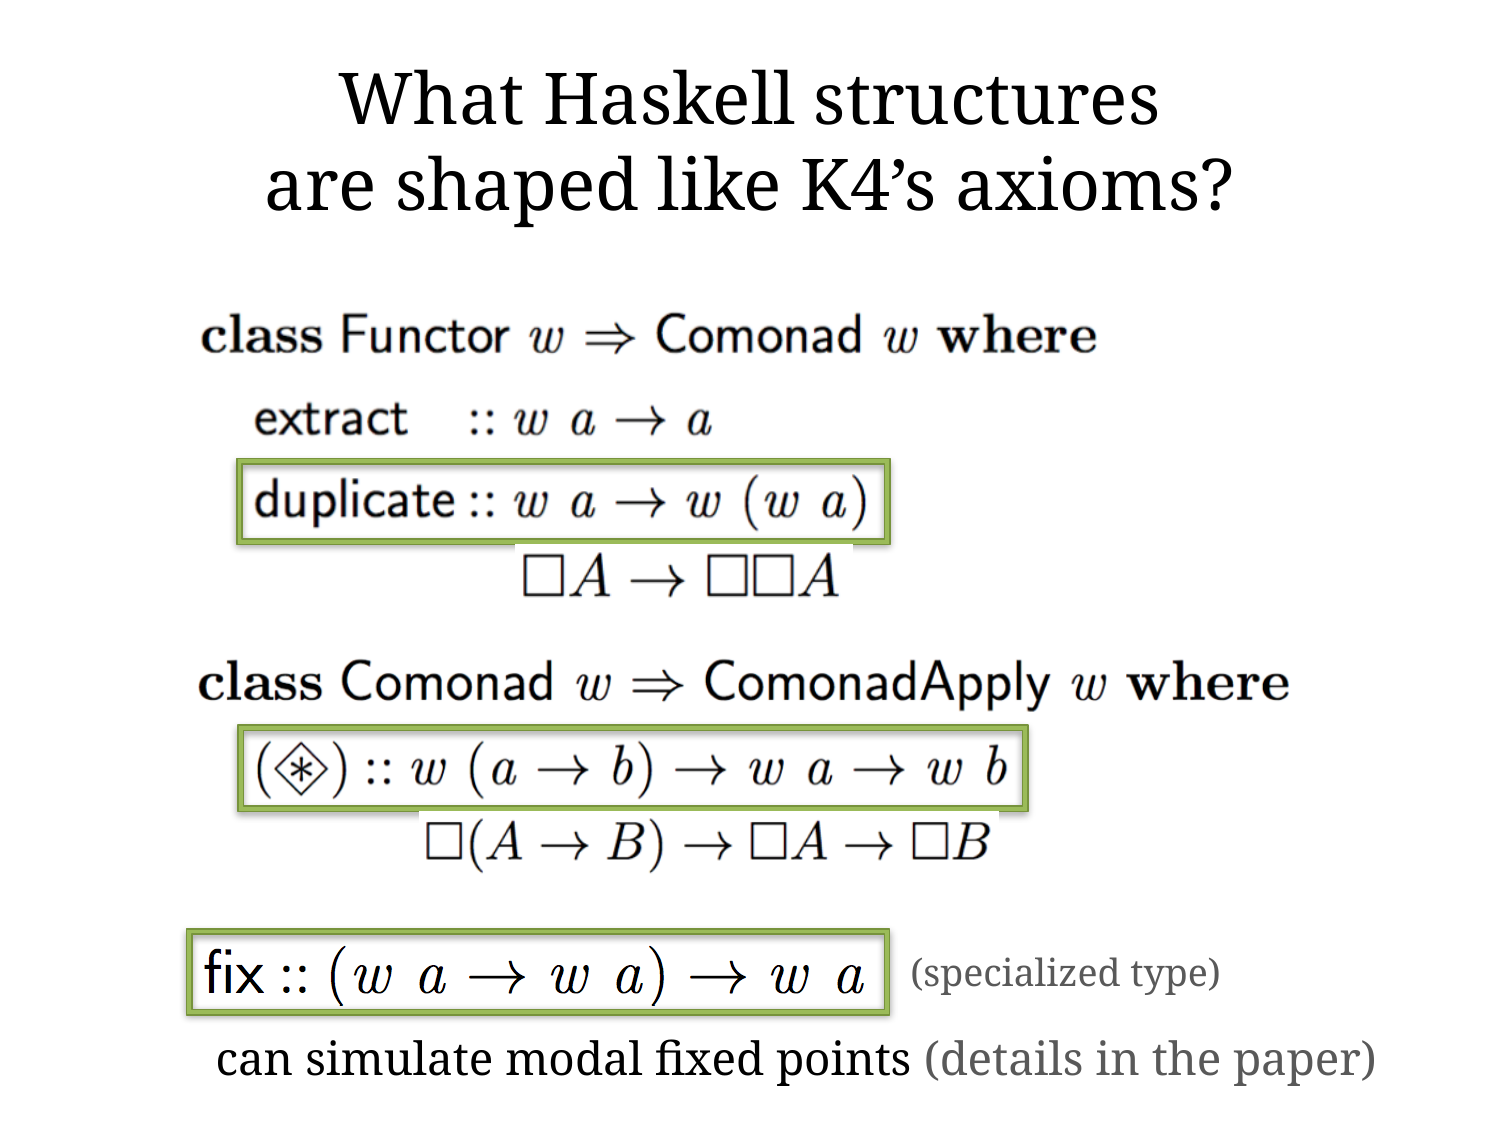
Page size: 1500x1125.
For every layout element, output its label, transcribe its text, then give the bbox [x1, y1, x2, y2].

text_box (specialized type) [895, 941, 1236, 1002]
title What Haskell structures are shaped like K4’s axioms? [75, 45, 1425, 233]
picture [195, 940, 872, 1006]
picture [418, 810, 999, 877]
picture [515, 544, 853, 607]
picture [195, 654, 1295, 804]
text_box can simulate modal fixed points (details in the paper) [200, 1022, 1392, 1093]
picture [195, 307, 1107, 536]
text_box [186, 928, 890, 1016]
